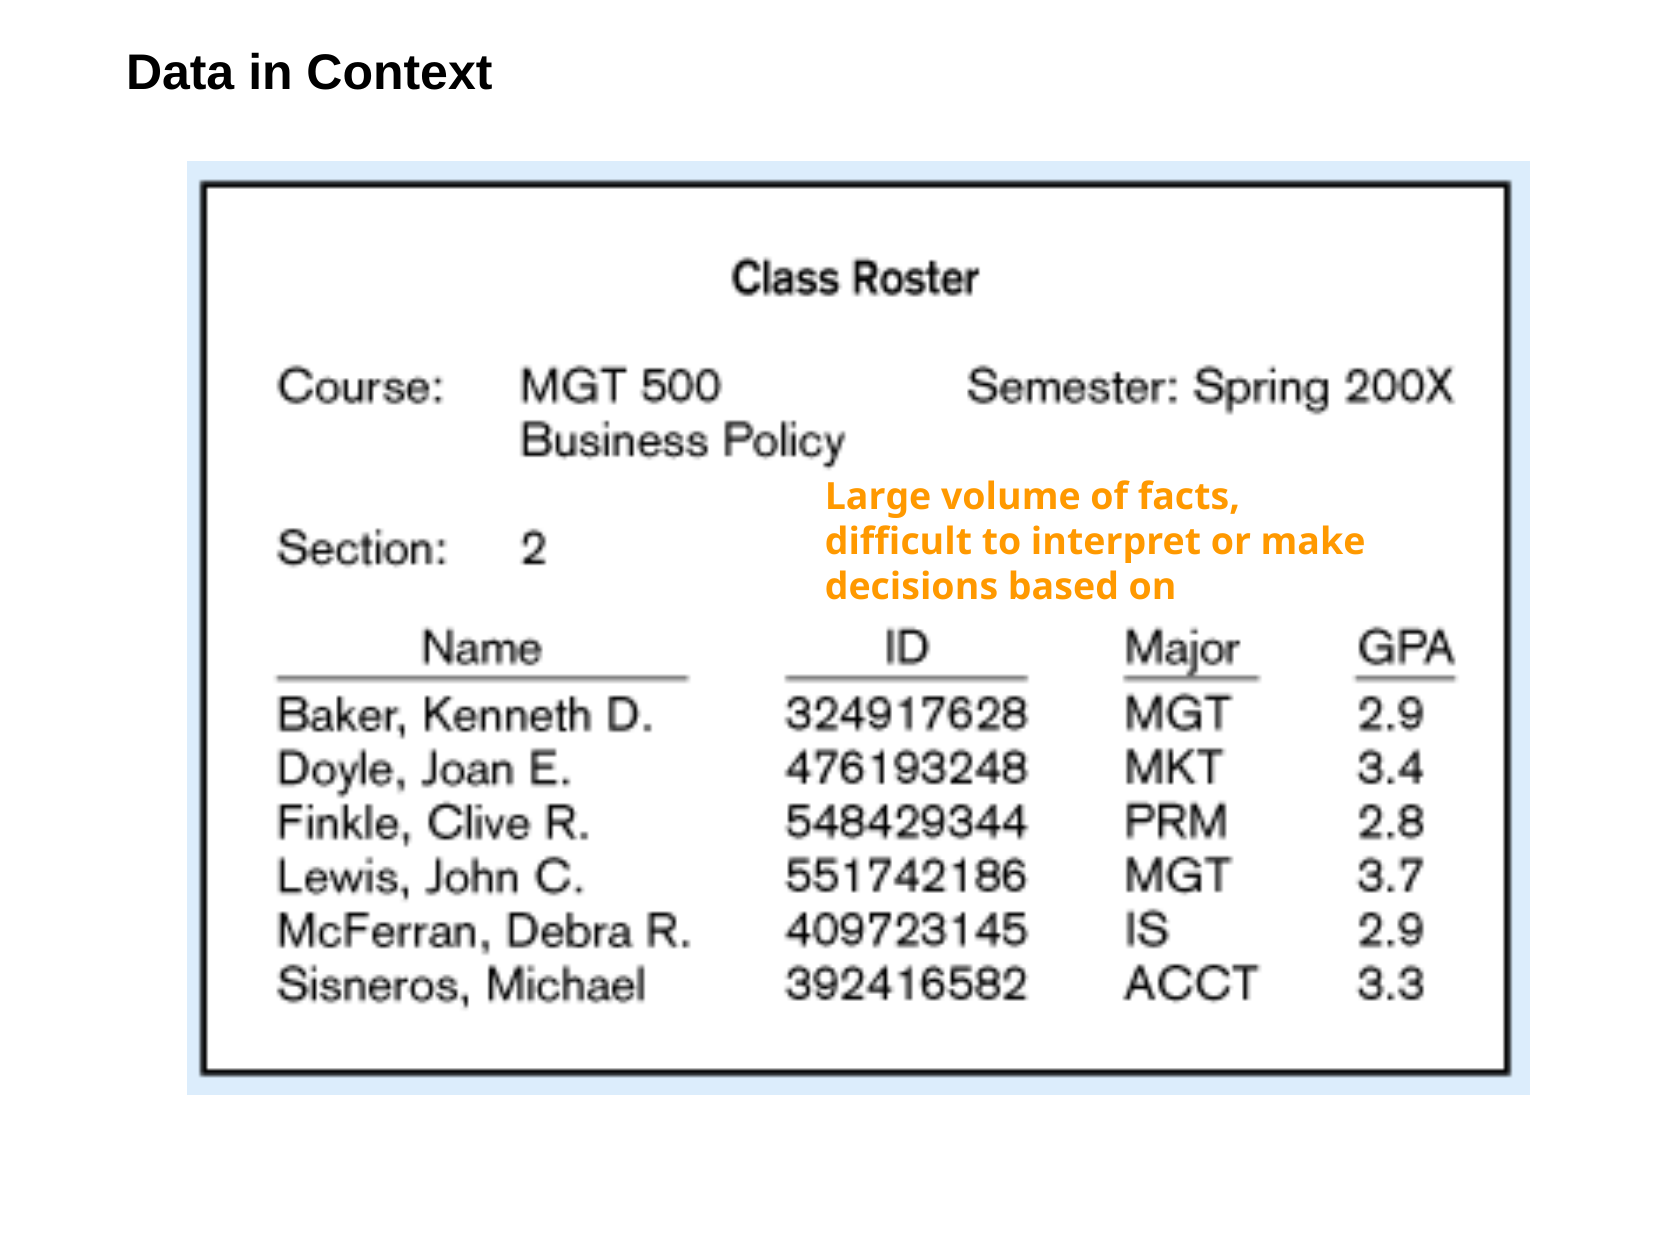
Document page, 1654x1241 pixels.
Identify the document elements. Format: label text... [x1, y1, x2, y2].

text_box Data in Context [97, 31, 508, 107]
picture [187, 161, 1531, 1096]
